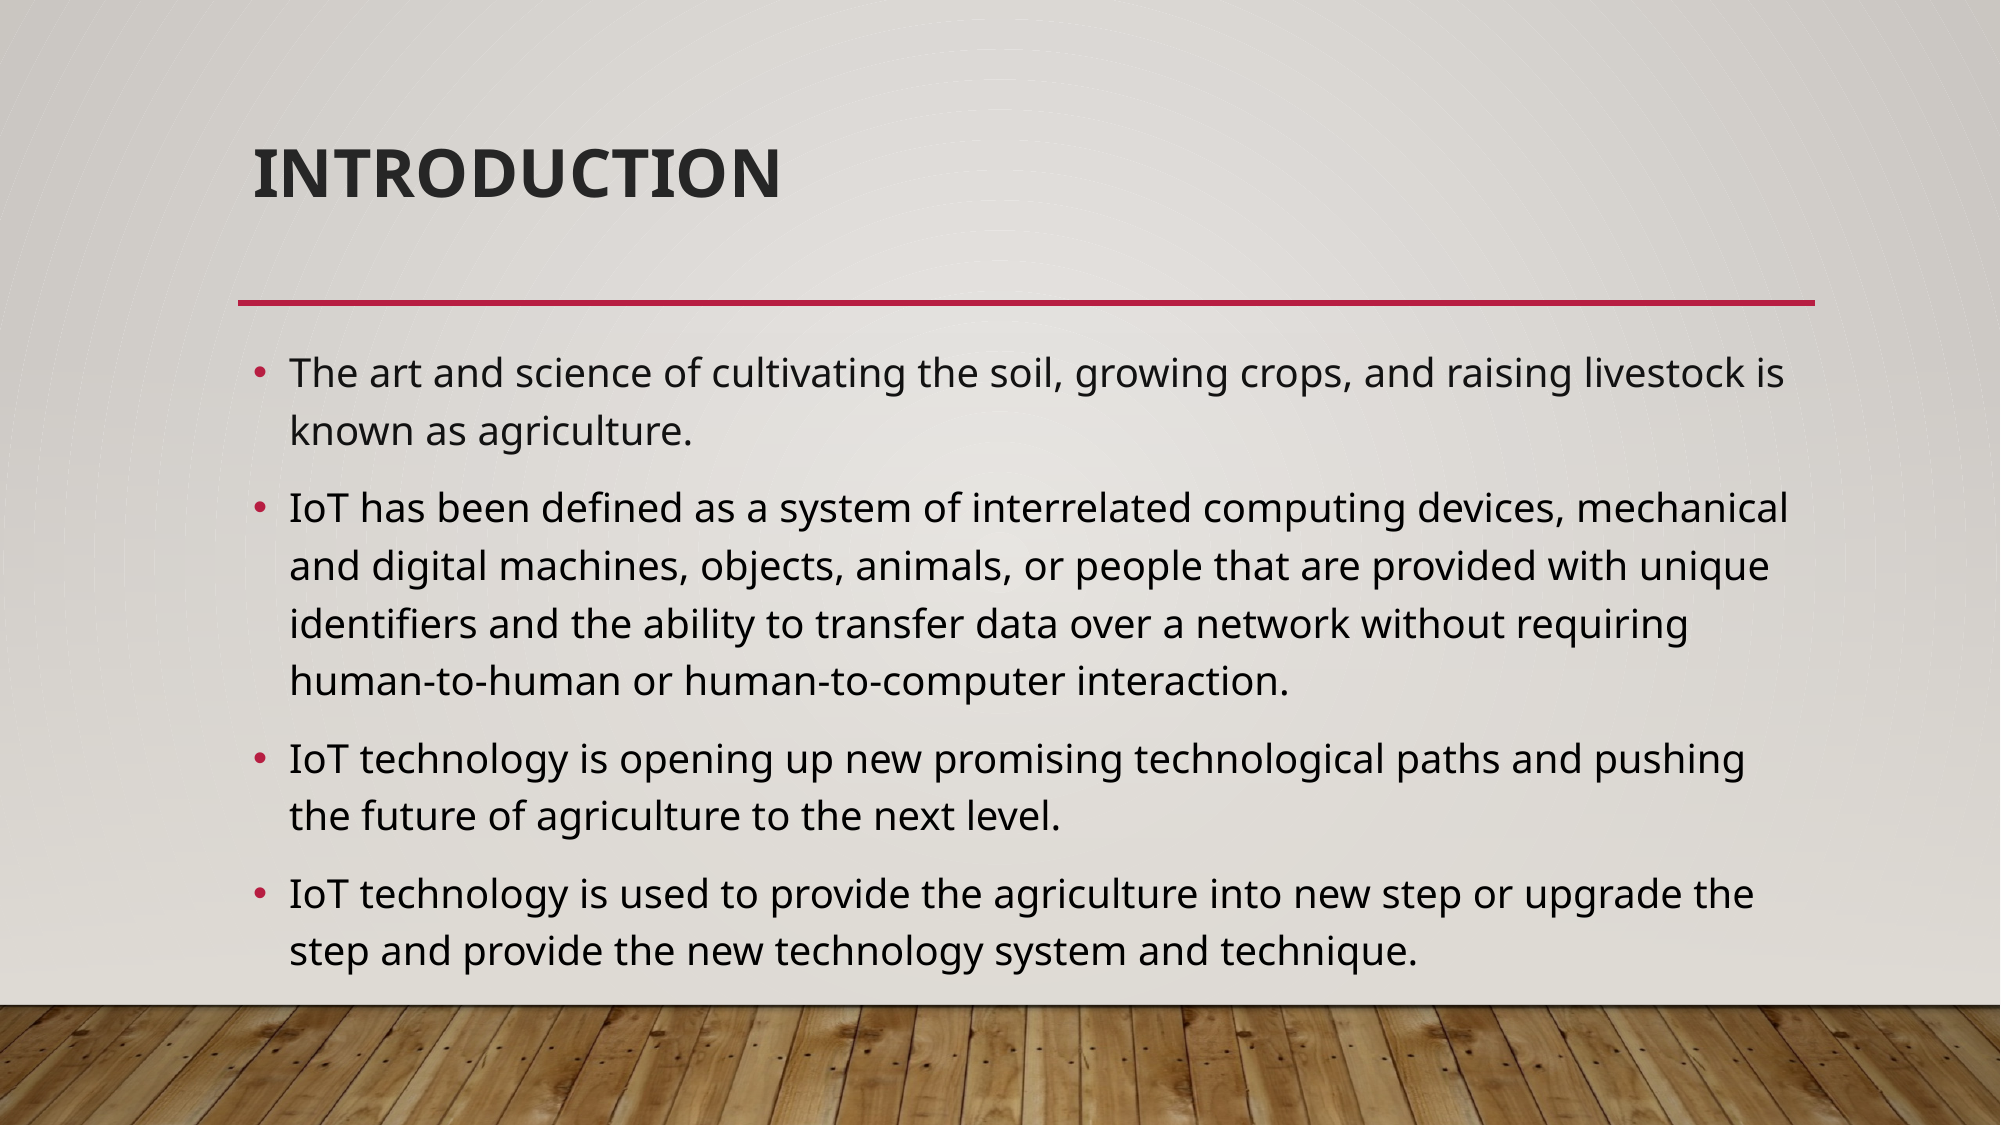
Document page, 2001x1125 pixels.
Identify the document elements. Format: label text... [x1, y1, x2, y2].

title Introduction [238, 131, 1814, 305]
picture [0, 1005, 2000, 1125]
list The art and science of cultivating the soil, growing crops, and raising livestock is known as agriculture. IoT has been defined as a system of interrelated computing devices, mechanical and digital machines, objects, animals, or people that are provided with unique identifiers and the ability to transfer data over a network without requiring human-to-human or human-to-computer interaction. IoT technology is opening up new promising technological paths and pushing the future of agriculture to the next level. IoT technology is used to provide the agriculture into new step or upgrade the step and provide the new technology system and technique. [238, 330, 1814, 993]
